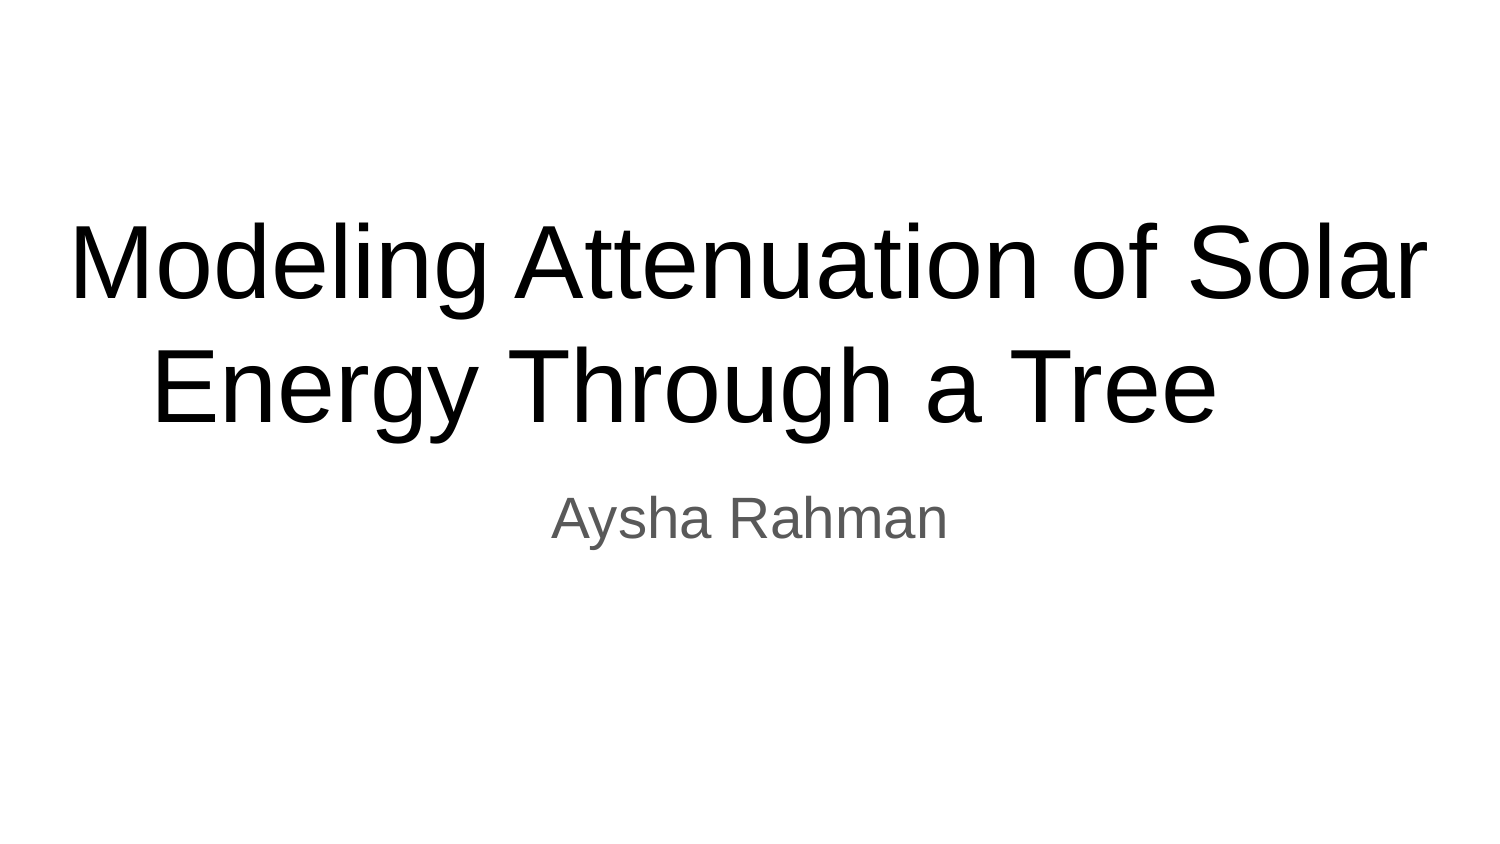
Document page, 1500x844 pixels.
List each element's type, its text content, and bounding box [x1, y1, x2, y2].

title Modeling Attenuation of Solar Energy Through a Tree [51, 122, 1449, 459]
subtitle Aysha Rahman [51, 464, 1449, 595]
